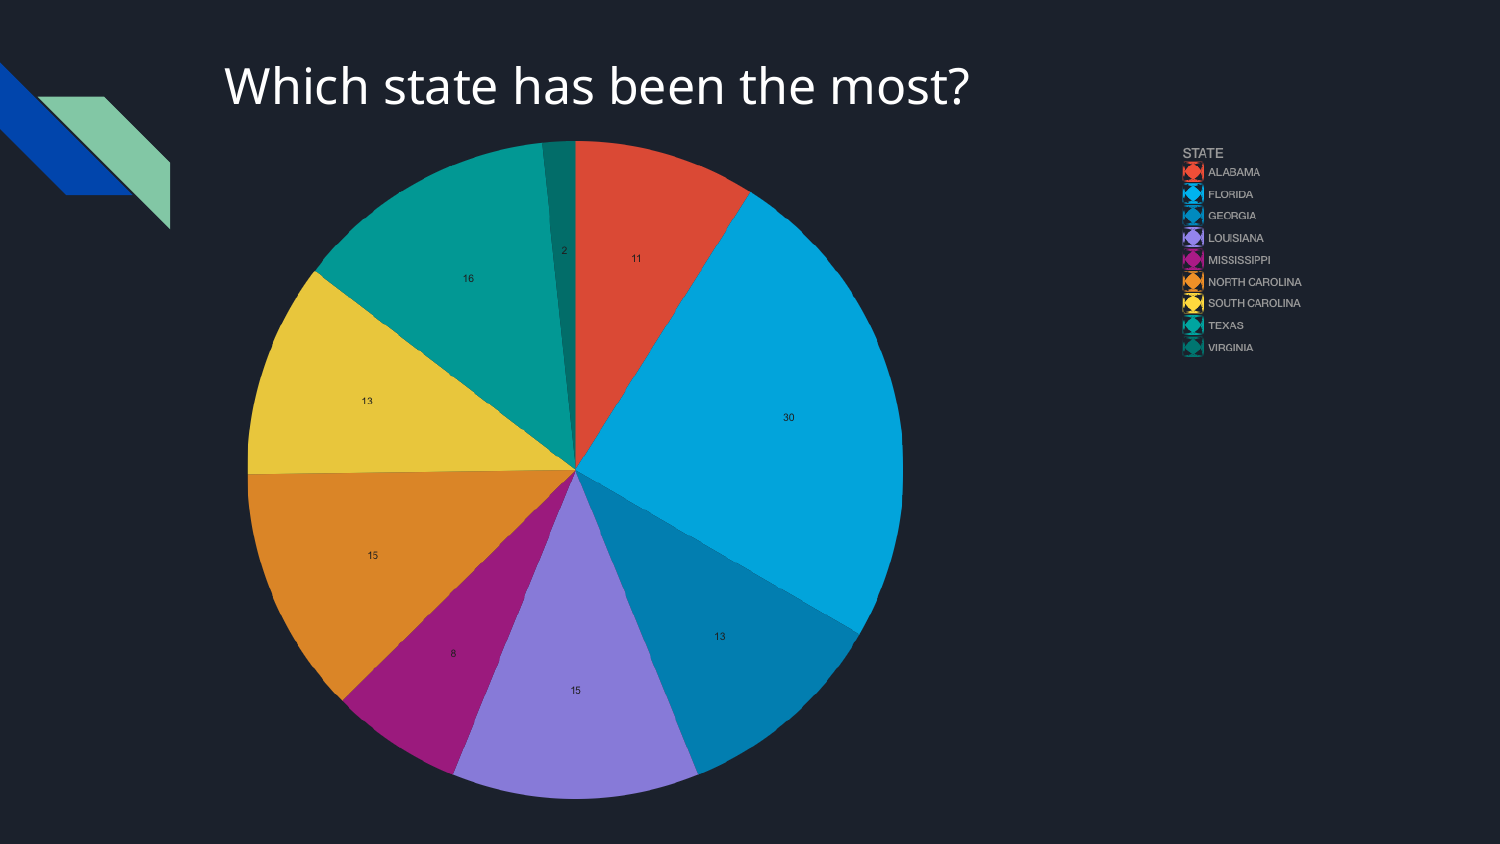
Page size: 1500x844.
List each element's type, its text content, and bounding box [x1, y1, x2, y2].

picture [0, 139, 1383, 800]
title Which state has been the most? [209, 39, 1365, 137]
